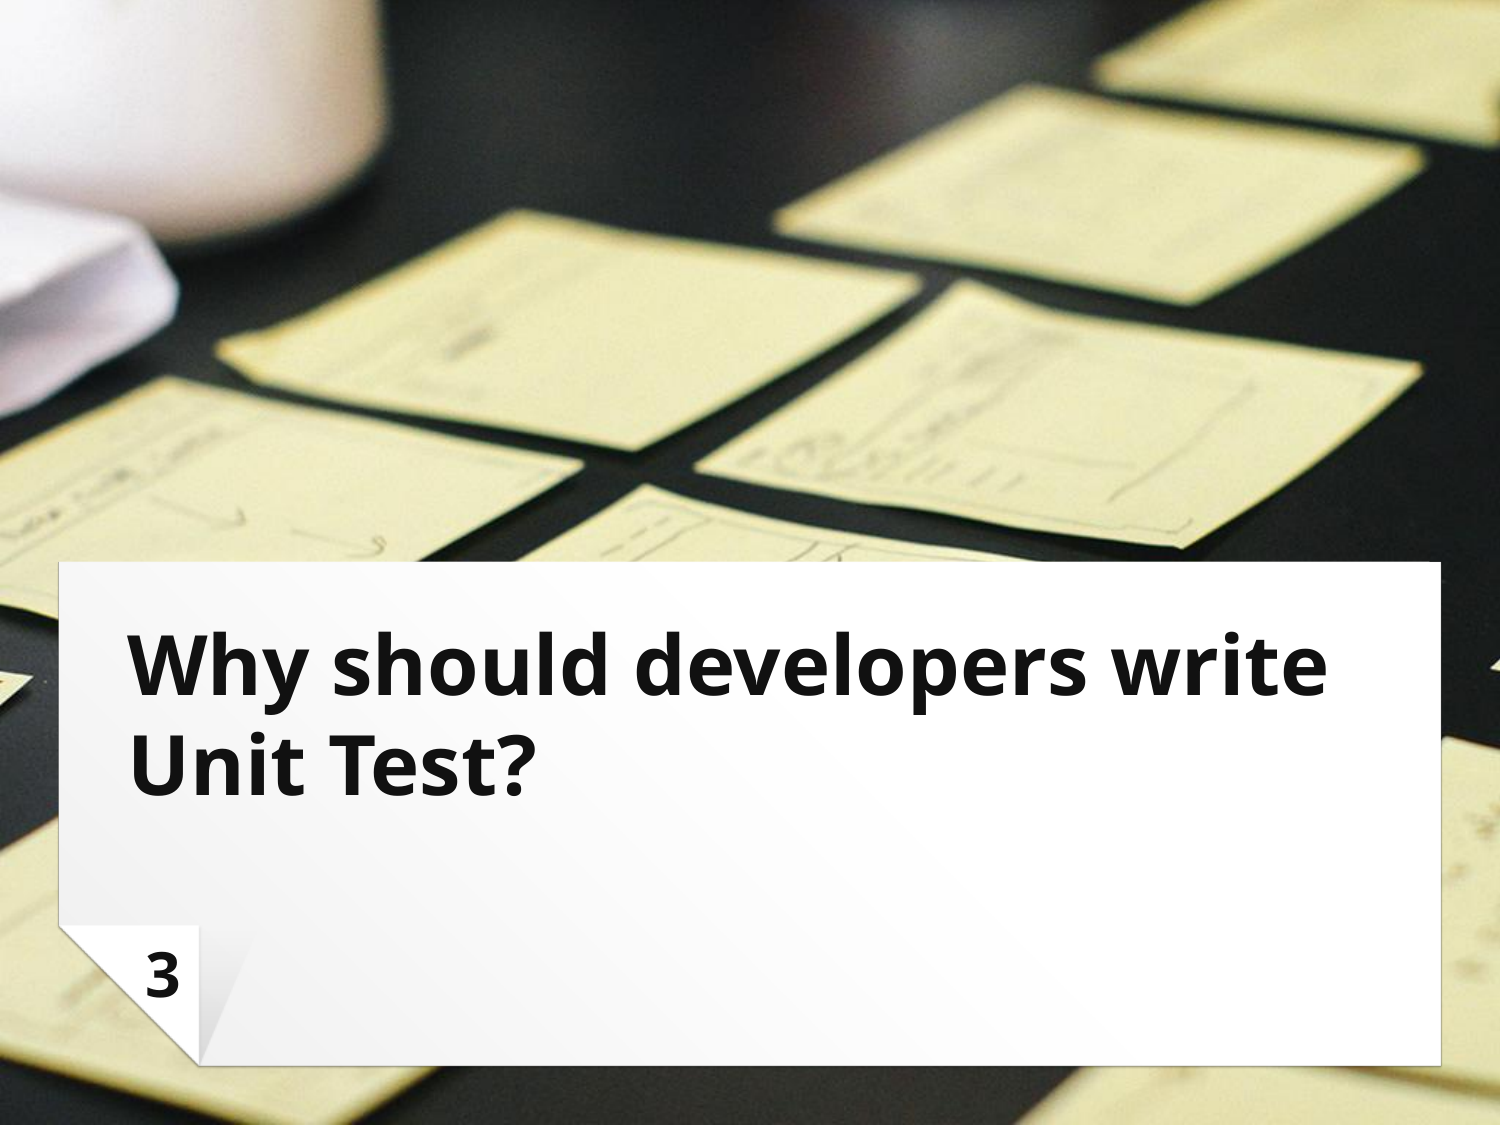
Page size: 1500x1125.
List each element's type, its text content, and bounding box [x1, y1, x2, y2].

title 3 [130, 881, 1388, 1026]
picture [0, 0, 1500, 1125]
title Why should developers write Unit Test? [112, 596, 1388, 741]
